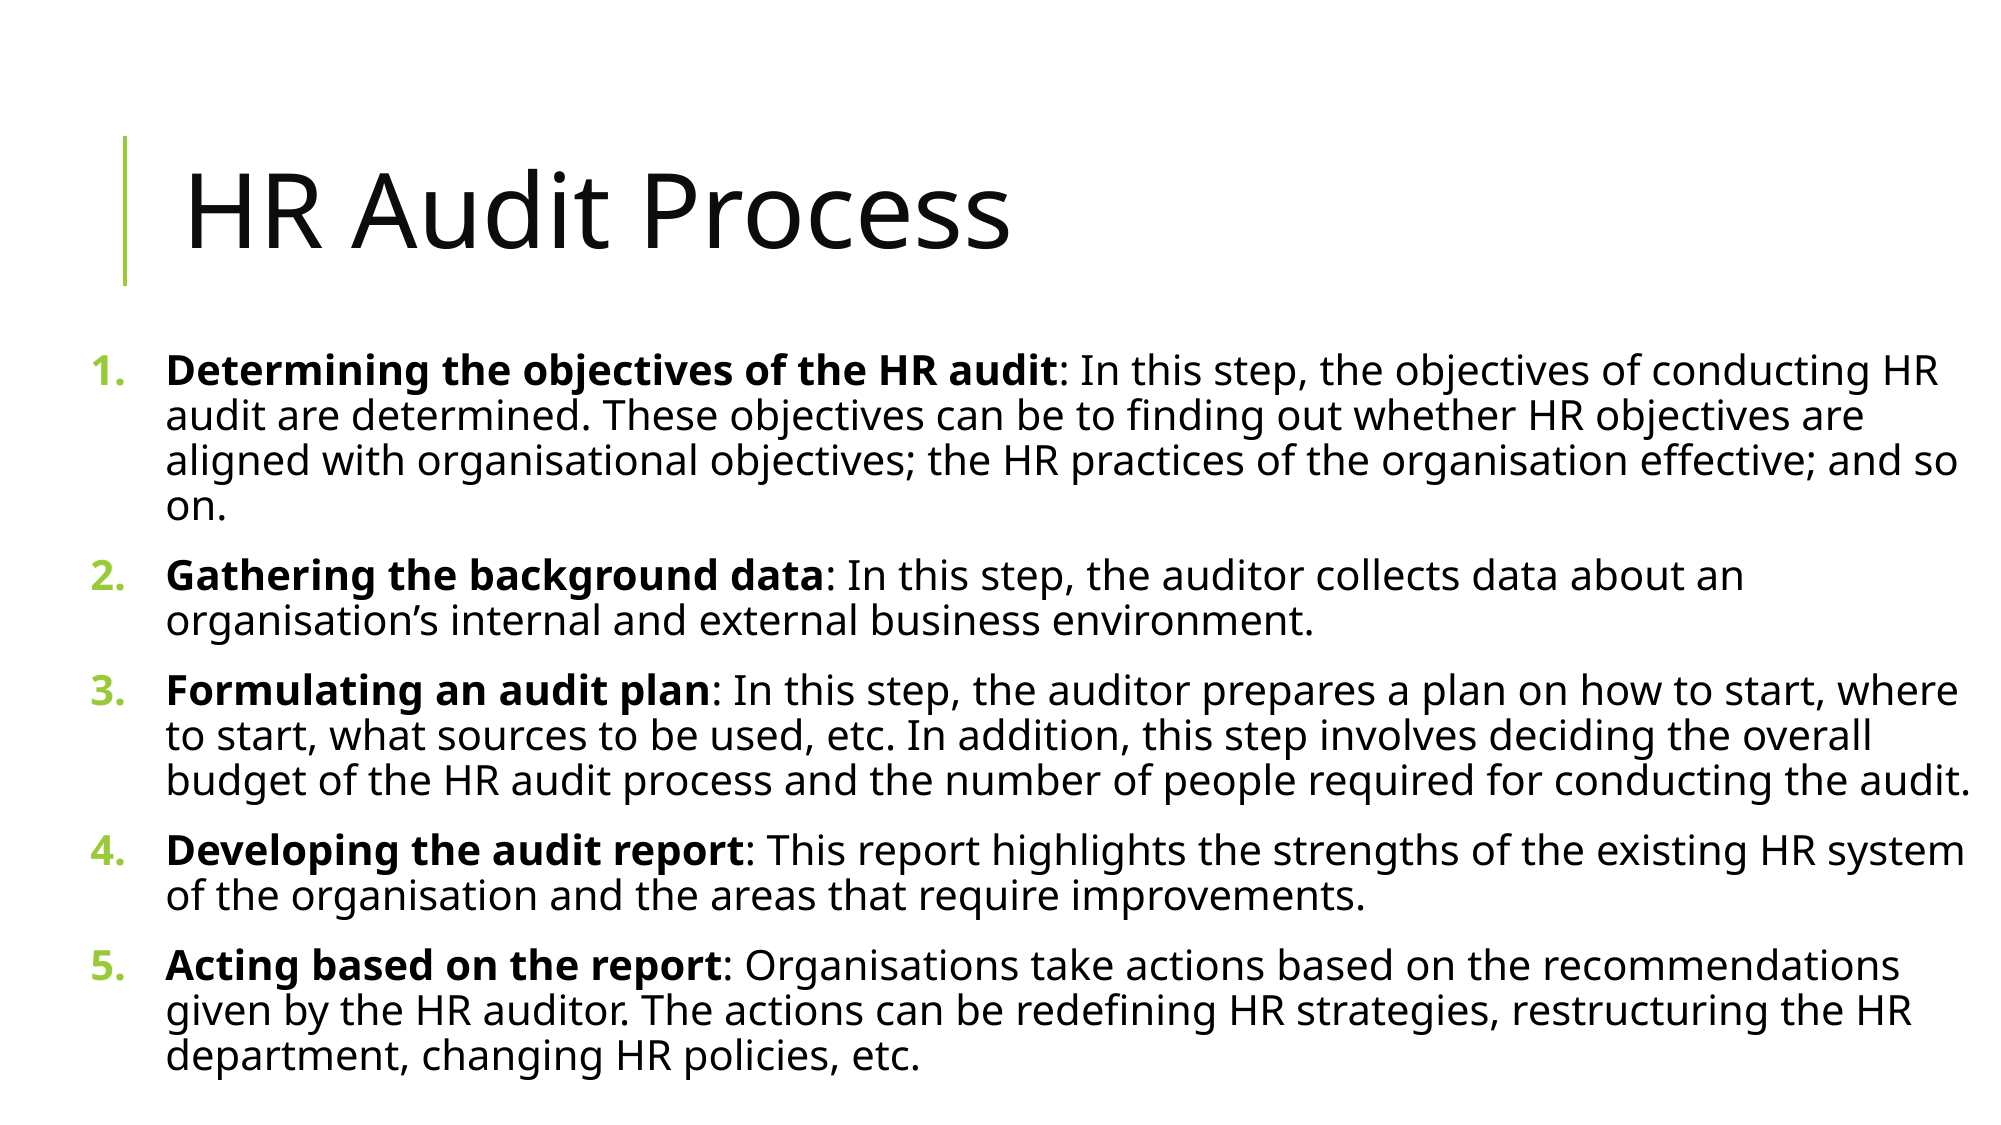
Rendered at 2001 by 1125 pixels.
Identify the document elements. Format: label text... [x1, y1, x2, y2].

title HR Audit Process [168, 96, 1763, 341]
list Determining the objectives of the HR audit: In this step, the objectives of conducting HR audit are determined. These objectives can be to finding out whether HR objectives are aligned with organisational objectives; the HR practices of the organisation effective; and so on. Gathering the background data: In this step, the auditor collects data about an organisation’s internal and external business environment. Formulating an audit plan: In this step, the auditor prepares a plan on how to start, where to start, what sources to be used, etc. In addition, this step involves deciding the overall budget of the HR audit process and the number of people required for conducting the audit. Developing the audit report: This report highlights the strengths of the existing HR system of the organisation and the areas that require improvements. Acting based on the report: Organisations take actions based on the recommendations given by the HR auditor. The actions can be redefining HR strategies, restructuring the HR department, changing HR policies, etc. [68, 341, 2000, 1002]
